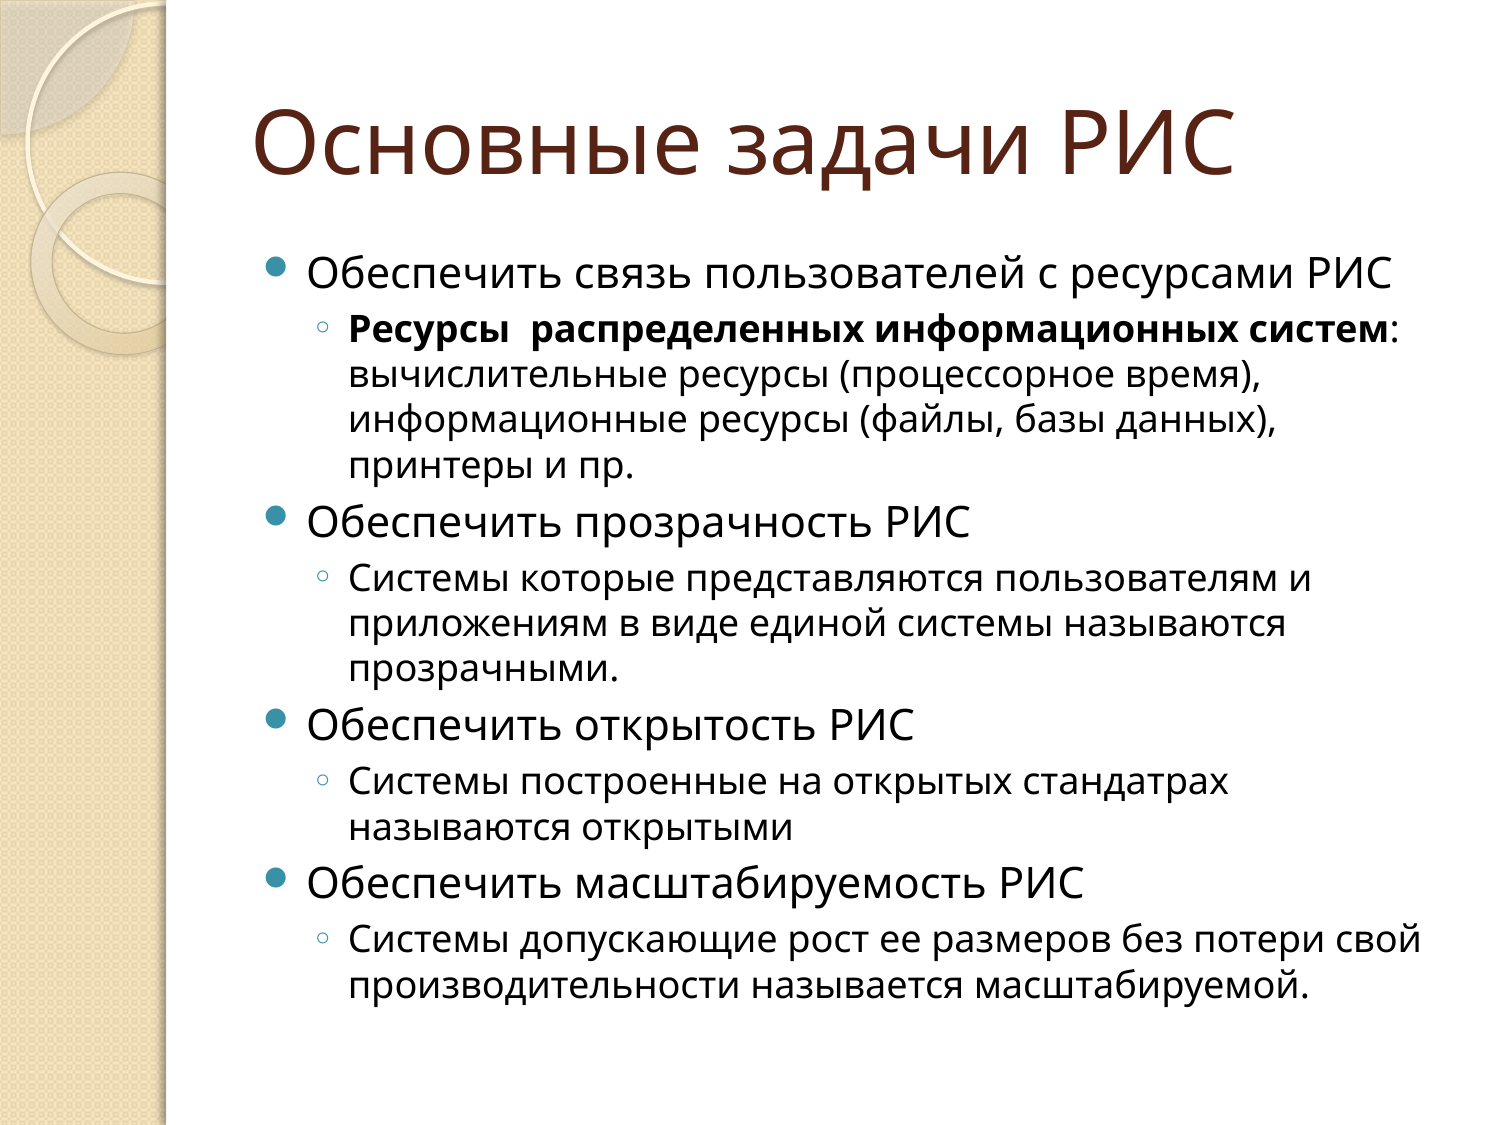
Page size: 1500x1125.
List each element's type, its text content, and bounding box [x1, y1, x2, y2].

title Основные задачи РИС [235, 45, 1466, 233]
list Обеспечить связь пользователей с ресурсами РИС Ресурсы распределенных информационных систем: вычислительные ресурсы (процессорное время), информационные ресурсы (файлы, базы данных), принтеры и пр. Обеспечить прозрачность РИС Системы которые представляются пользователям и приложениям в виде единой системы называются прозрачными. Обеспечить открытость РИС Системы построенные на открытых стандатрах называются открытыми Обеспечить масштабируемость РИС Системы допускающие рост ее размеров без потери свой производительности называется масштабируемой. [235, 237, 1466, 1026]
